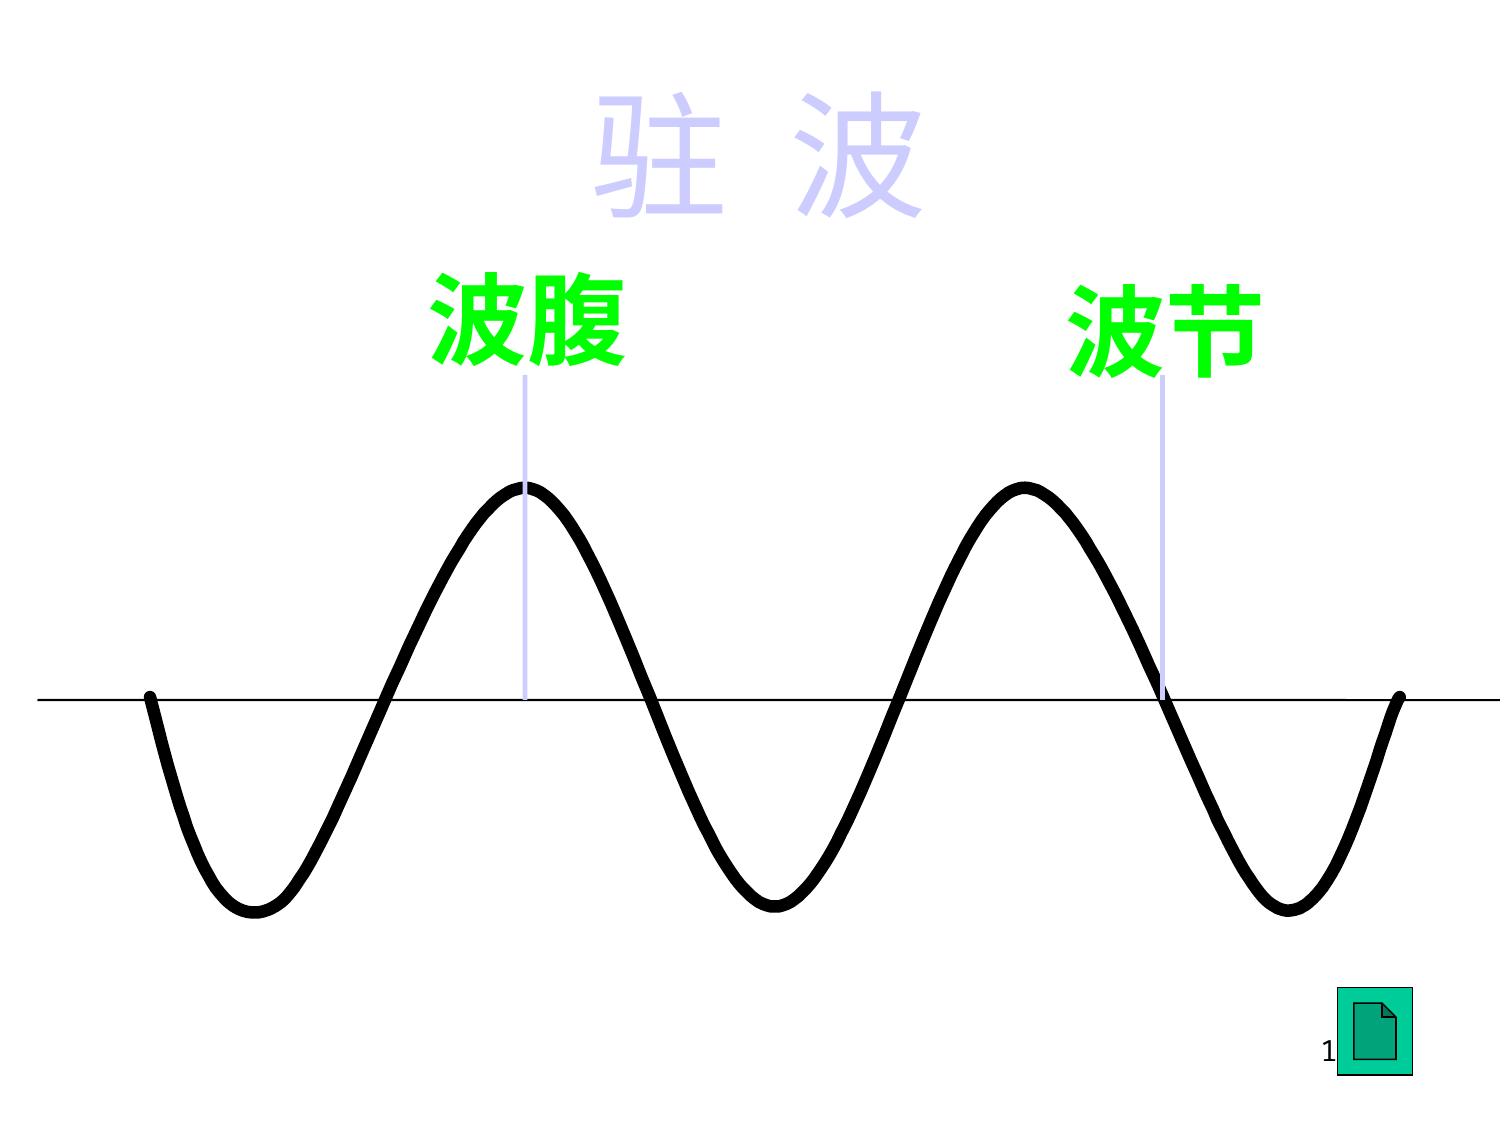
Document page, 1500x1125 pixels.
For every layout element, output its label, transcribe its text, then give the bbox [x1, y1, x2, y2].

text_box [1074, 1024, 1388, 1100]
text_box [1337, 987, 1413, 1075]
text_box 波节 [1050, 262, 1376, 398]
text_box [526, 487, 1162, 907]
text_box [150, 487, 525, 913]
text_box 波腹 [412, 249, 739, 385]
text_box [1163, 696, 1400, 911]
text_box 驻 波 [575, 62, 943, 243]
